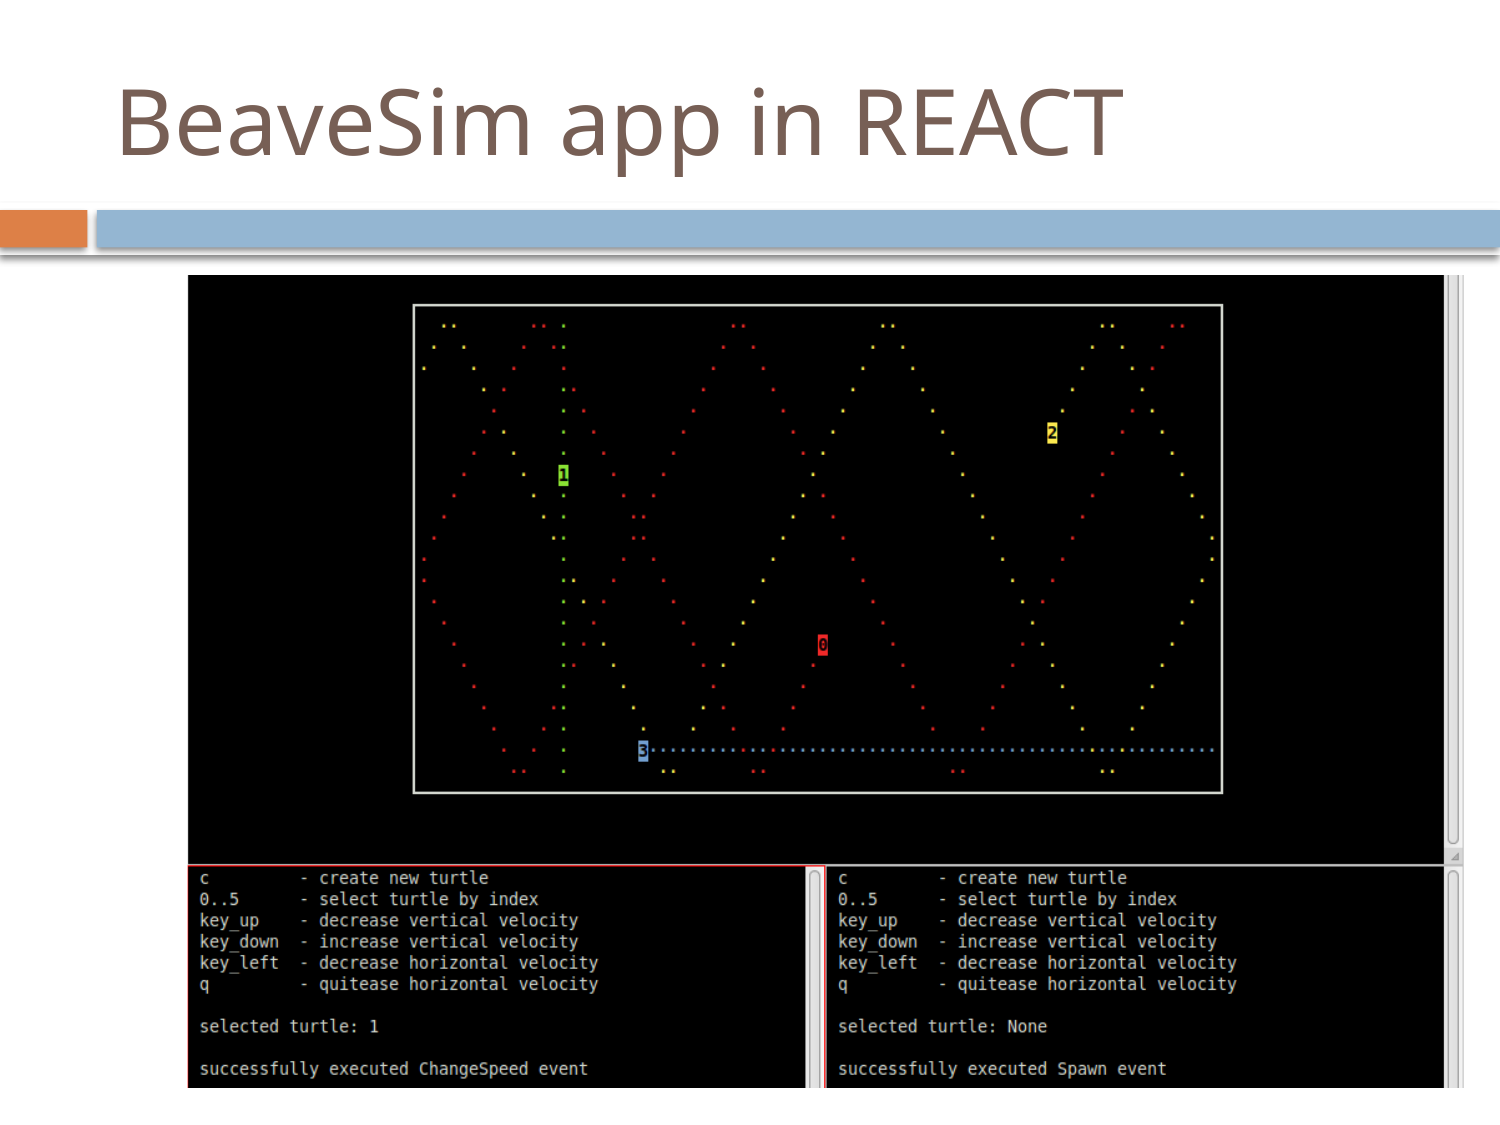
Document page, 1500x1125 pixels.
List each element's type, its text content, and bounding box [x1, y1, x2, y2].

title BeaveSim app in REACT [99, 37, 1438, 200]
picture [187, 274, 1464, 1088]
